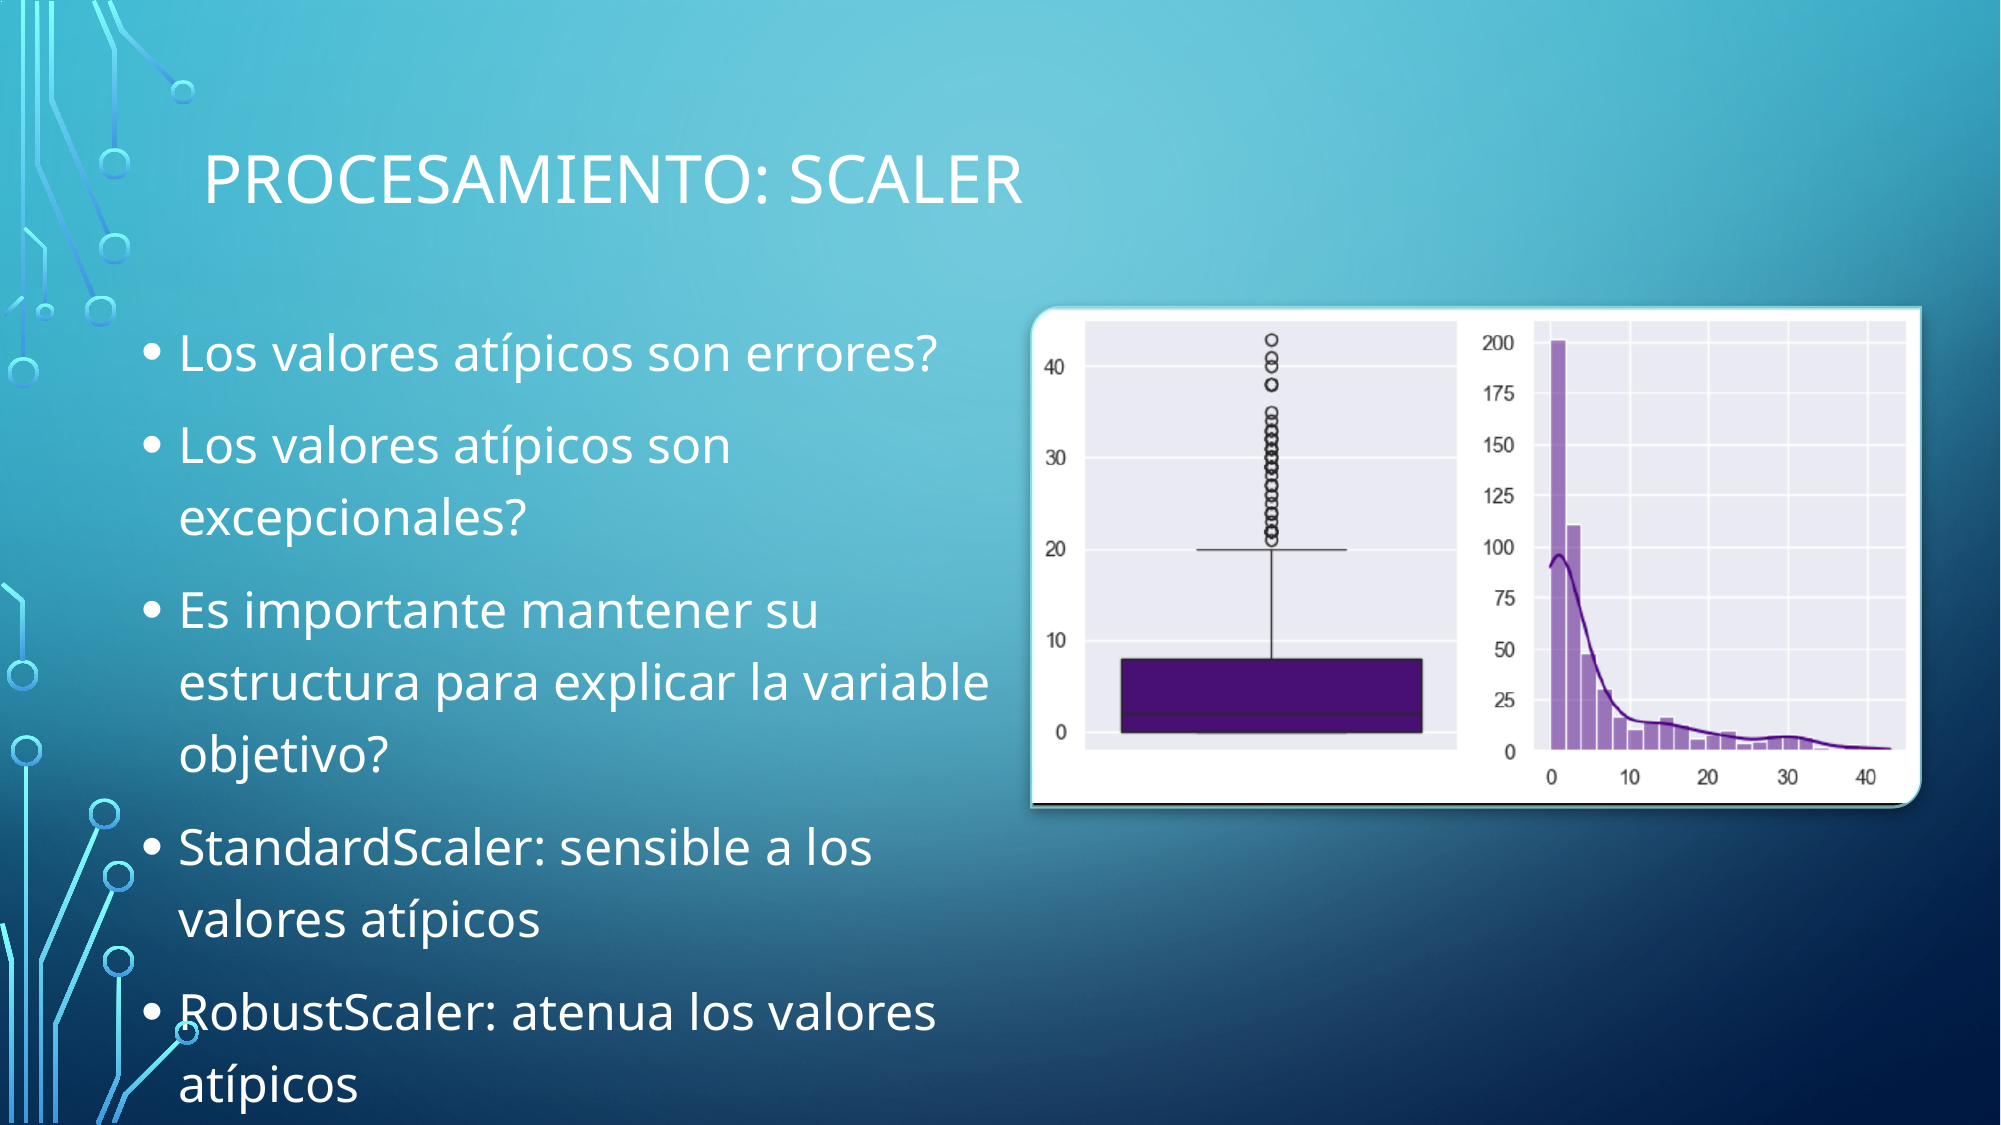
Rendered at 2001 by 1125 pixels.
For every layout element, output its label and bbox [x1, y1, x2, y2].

text_box [0, 0, 201, 1125]
picture [201, 0, 2000, 1125]
